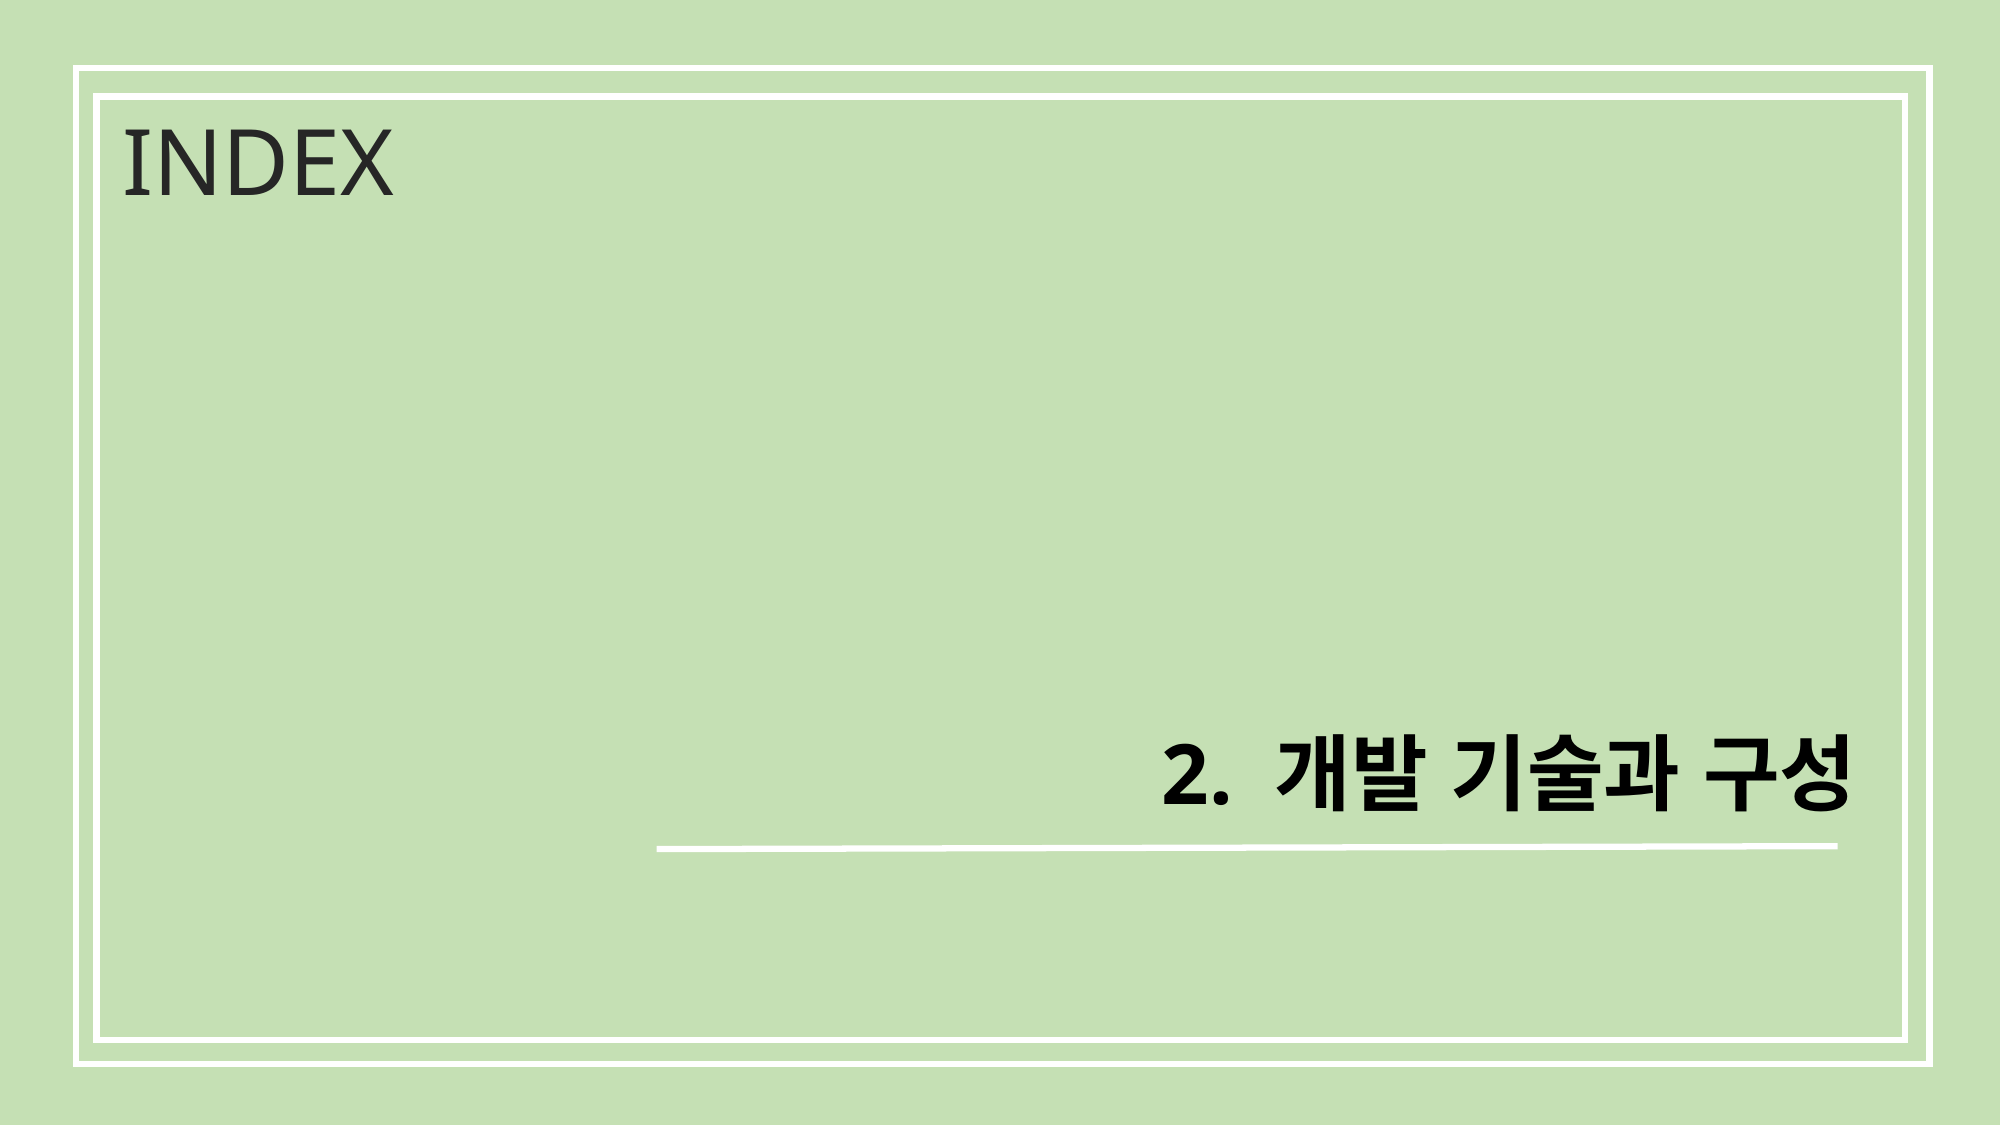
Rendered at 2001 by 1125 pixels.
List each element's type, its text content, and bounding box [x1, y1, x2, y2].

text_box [656, 846, 1838, 850]
text_box [0, 0, 2000, 1125]
text_box [96, 96, 1906, 1041]
text_box 2. 개발 기술과 구성 [1147, 713, 1872, 829]
text_box [75, 67, 1930, 1065]
text_box INDEX [107, 96, 410, 222]
